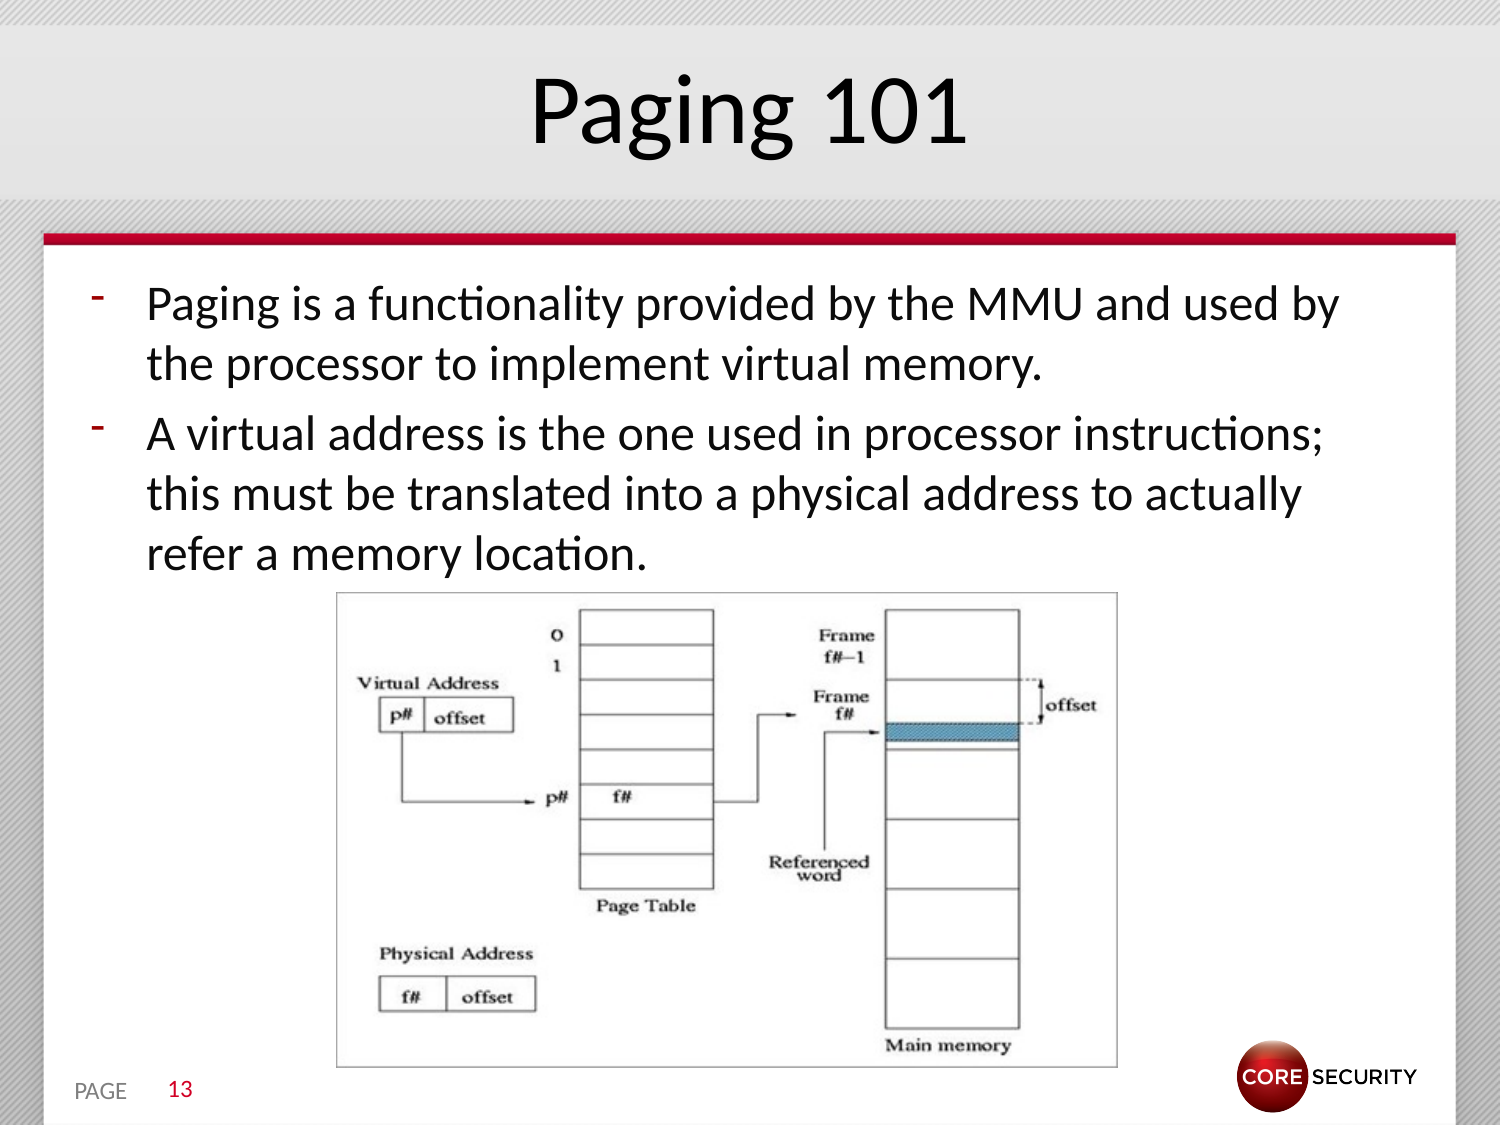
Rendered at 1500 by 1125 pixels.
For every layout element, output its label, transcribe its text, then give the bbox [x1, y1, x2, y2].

picture [0, 0, 1500, 1125]
slide_number 13 [152, 1067, 503, 1111]
list Paging is a functionality provided by the MMU and used by the processor to implement virtual memory. A virtual address is the one used in processor instructions; this must be translated into a physical address to actually refer a memory location. [75, 262, 1425, 1003]
title Paging 101 [75, 67, 1425, 172]
